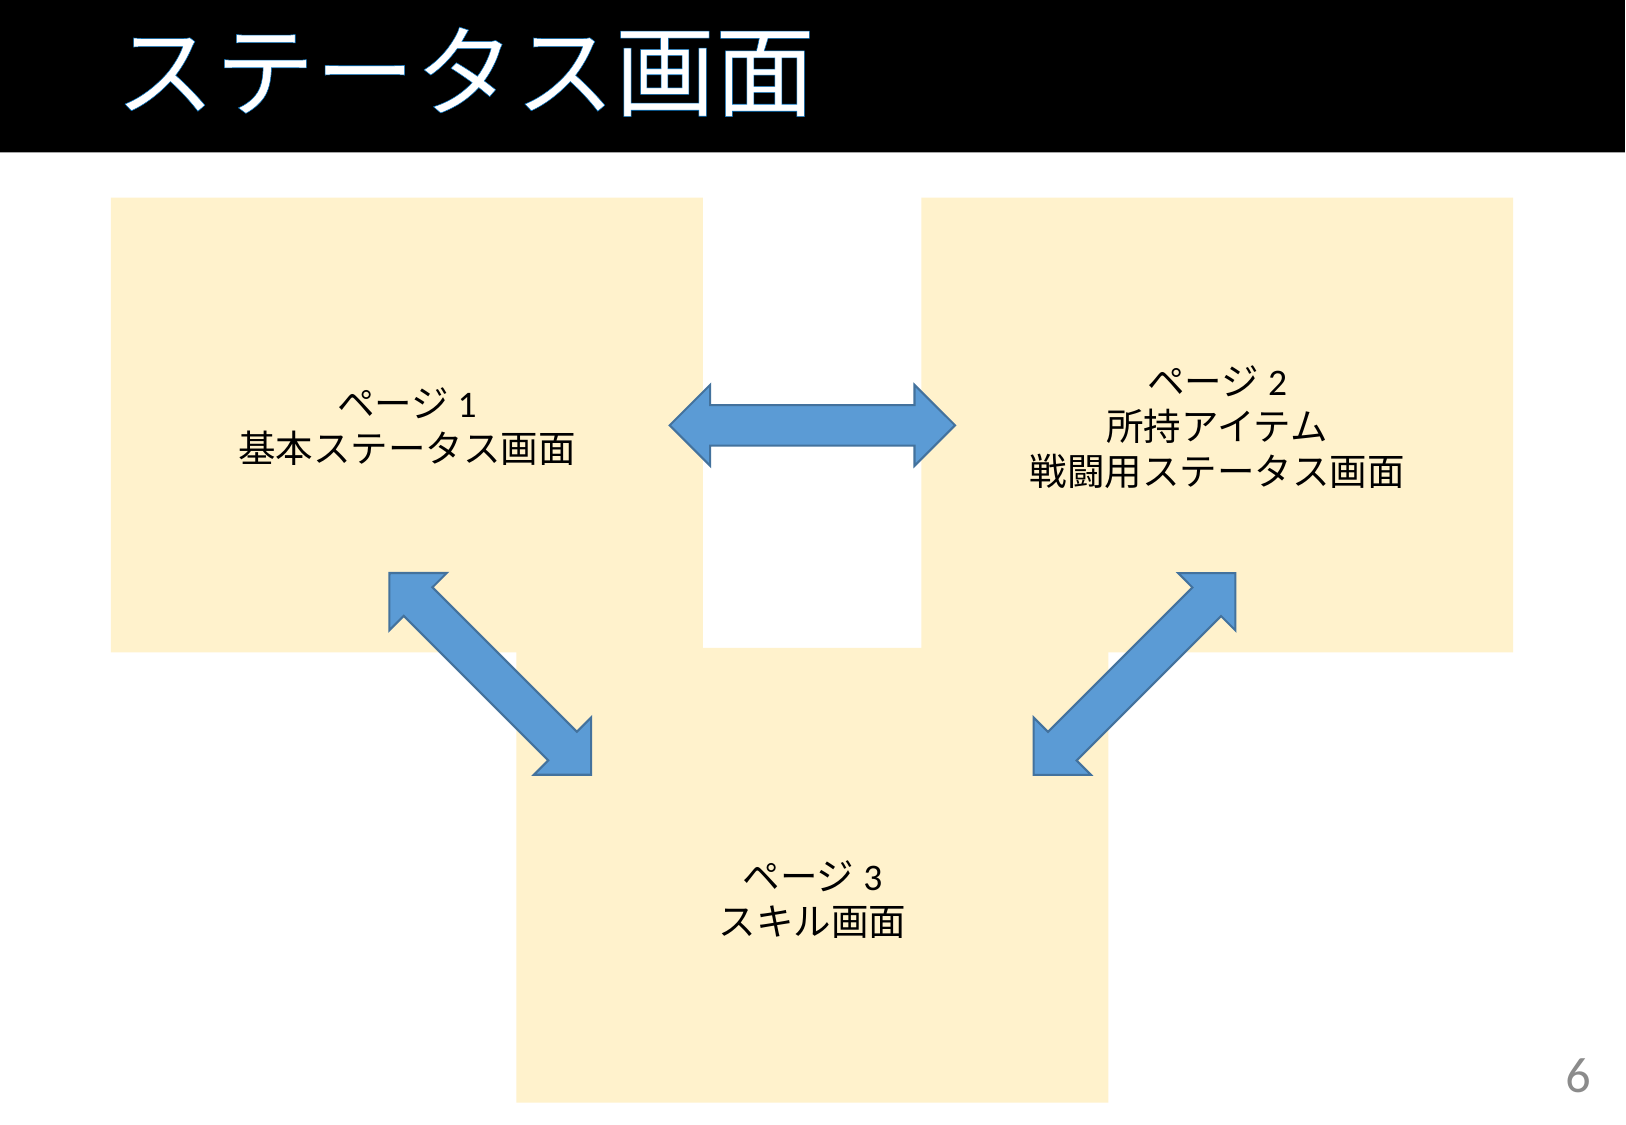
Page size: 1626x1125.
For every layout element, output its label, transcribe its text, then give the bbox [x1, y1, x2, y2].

text_box ページ3 スキル画面 [516, 647, 1109, 1103]
slide_number 6 [1513, 1042, 1606, 1103]
title ステータス画面 [0, 0, 1625, 153]
text_box [388, 571, 593, 776]
text_box ページ2 所持アイテム 戦闘用ステータス画面 [921, 197, 1514, 653]
text_box [668, 382, 957, 469]
text_box ページ1 基本ステータス画面 [110, 197, 703, 653]
text_box [1032, 572, 1237, 776]
